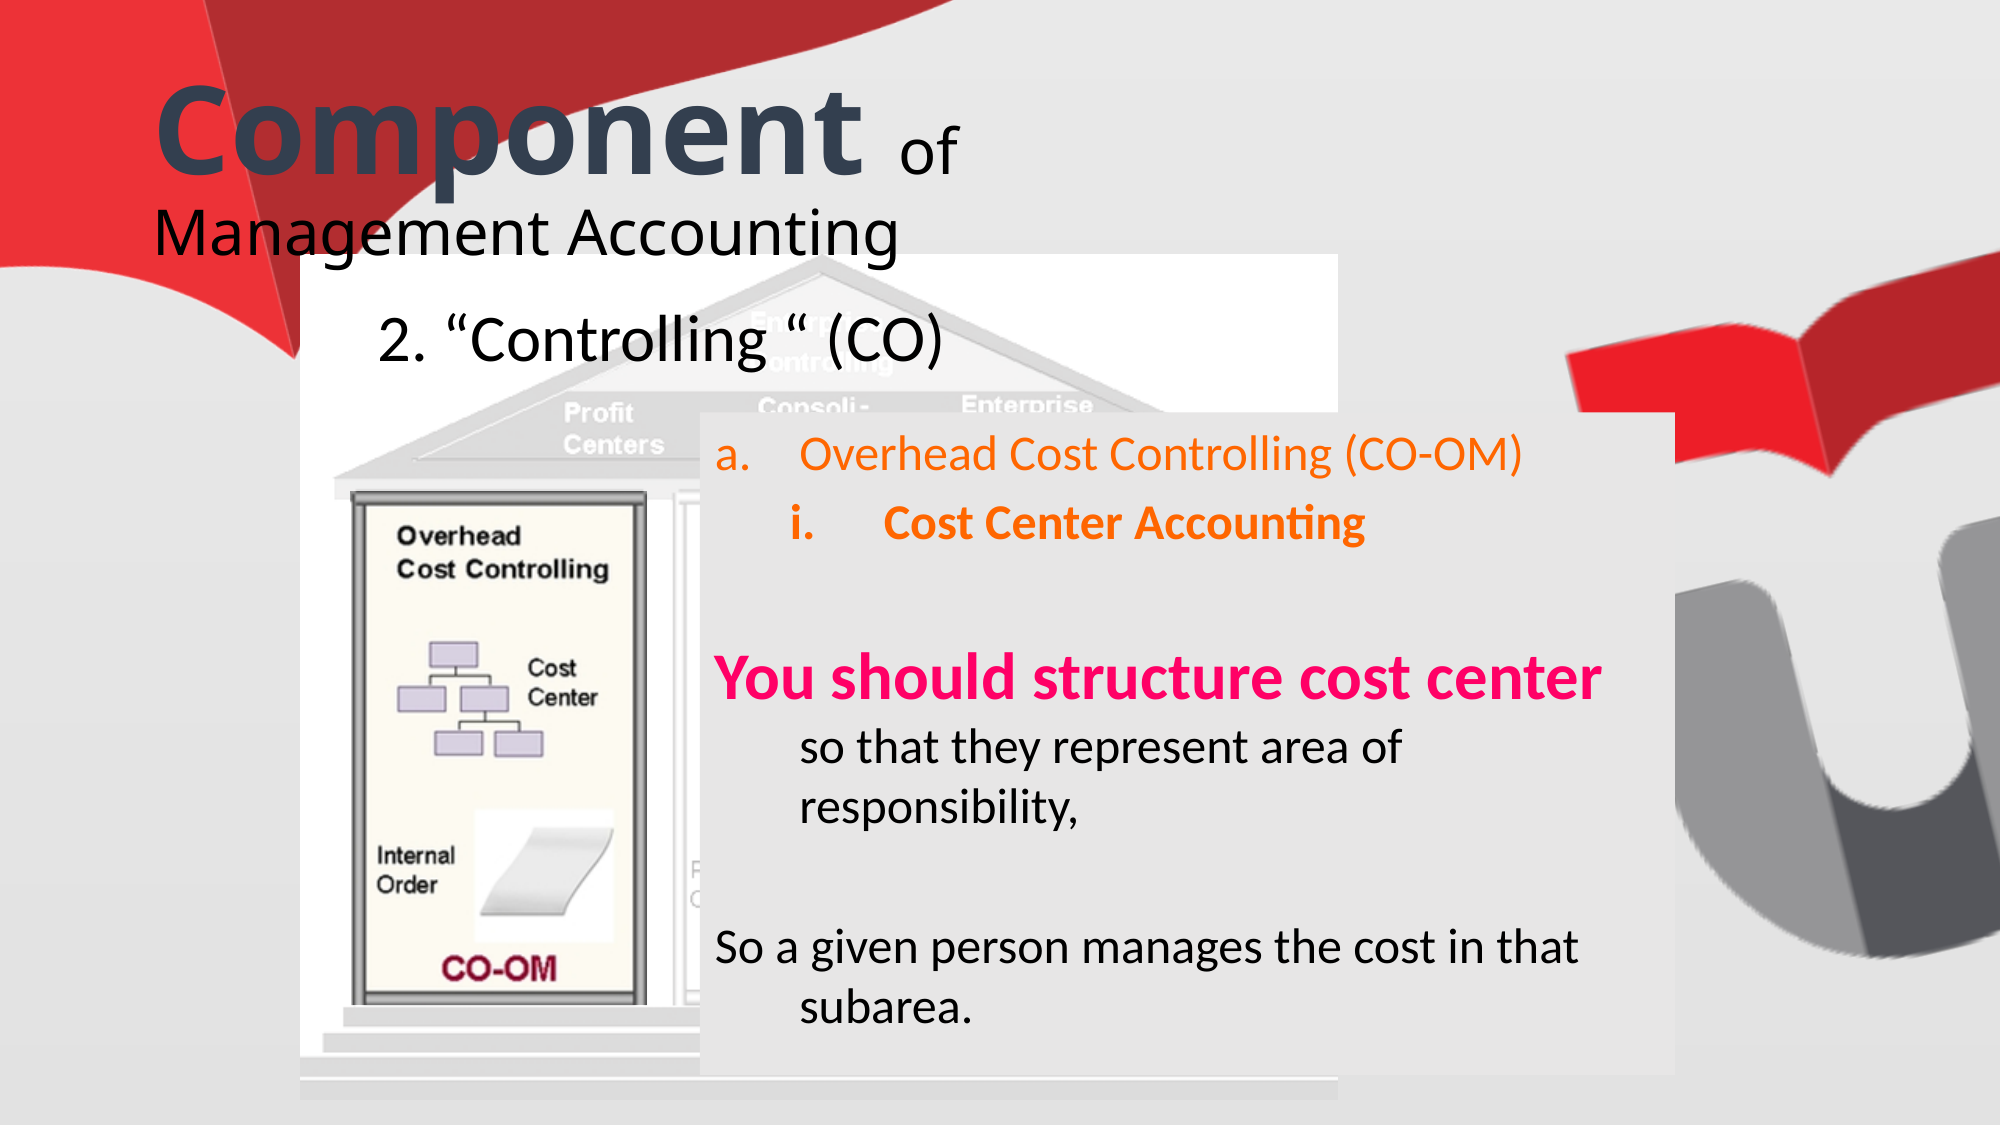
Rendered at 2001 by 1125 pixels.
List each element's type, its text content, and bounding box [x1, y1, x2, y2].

text_box Overhead Cost Controlling (CO-OM) Cost Center Accounting You should structure cost center so that they represent area of responsibility, So a given person manages the cost in that subarea. [1338, 412, 1675, 1075]
picture [0, 0, 1338, 1100]
picture [1520, 232, 2001, 1028]
title Component of Management Accounting [137, 59, 1863, 278]
